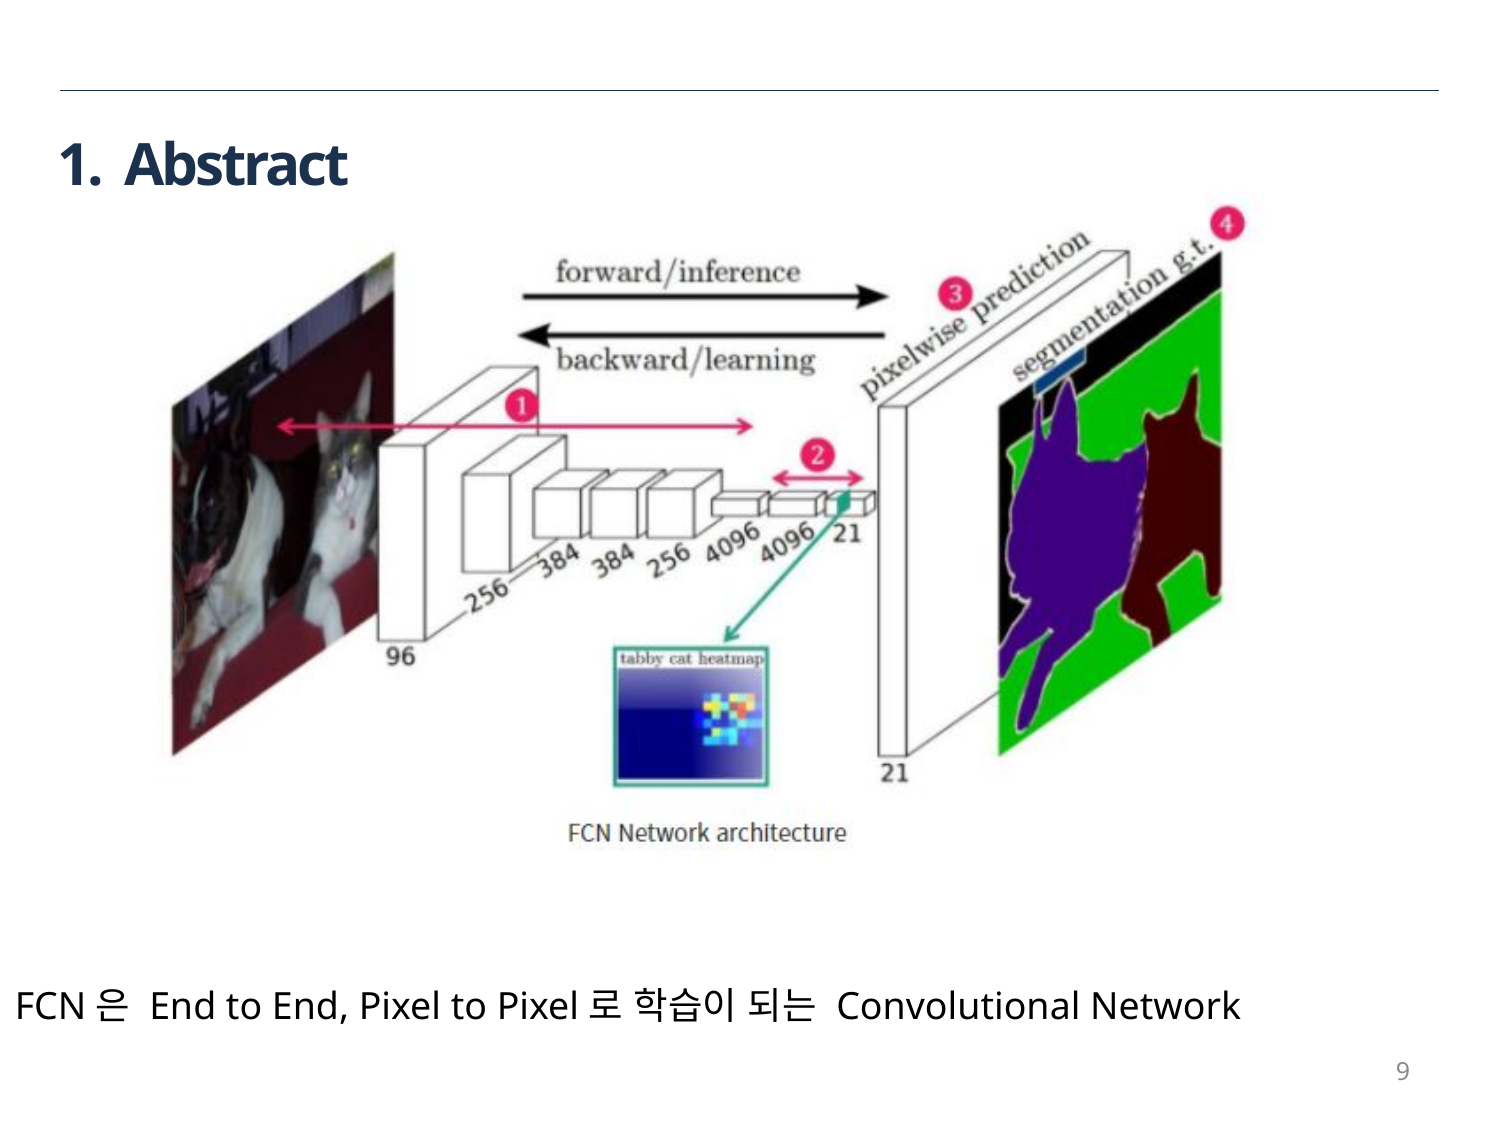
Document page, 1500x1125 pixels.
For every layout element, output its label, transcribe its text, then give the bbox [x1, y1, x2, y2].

text_box FCN은 End to End, Pixel to Pixel로 학습이 되는 Convolutional Network [0, 974, 1500, 1035]
slide_number 9 [1074, 1042, 1425, 1103]
picture [130, 191, 1303, 857]
title 1. Abstract [42, 114, 1190, 211]
